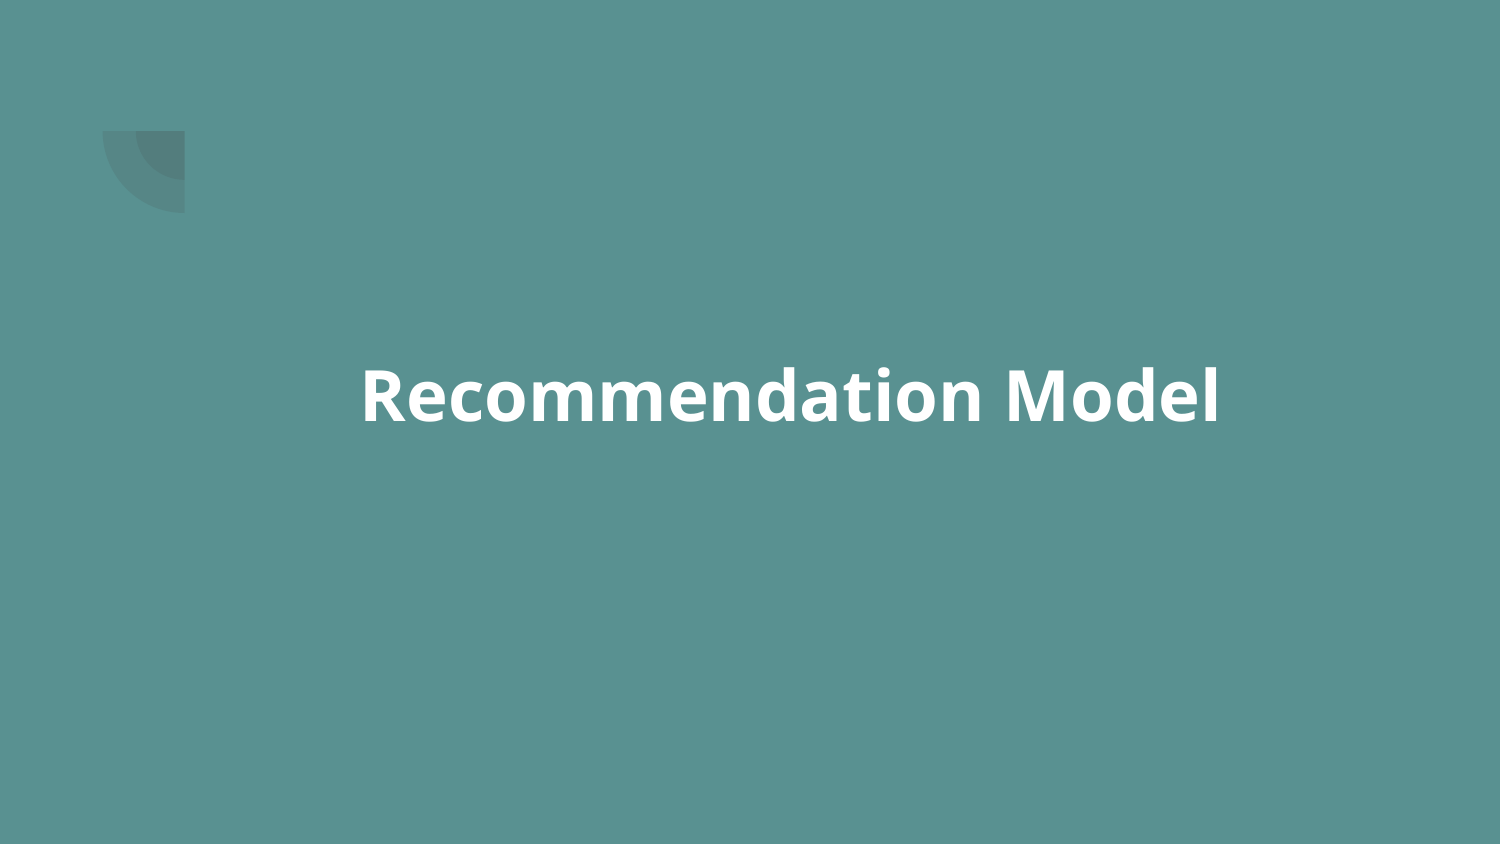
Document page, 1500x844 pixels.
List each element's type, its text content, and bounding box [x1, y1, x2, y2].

title Recommendation Model [270, 322, 1335, 487]
